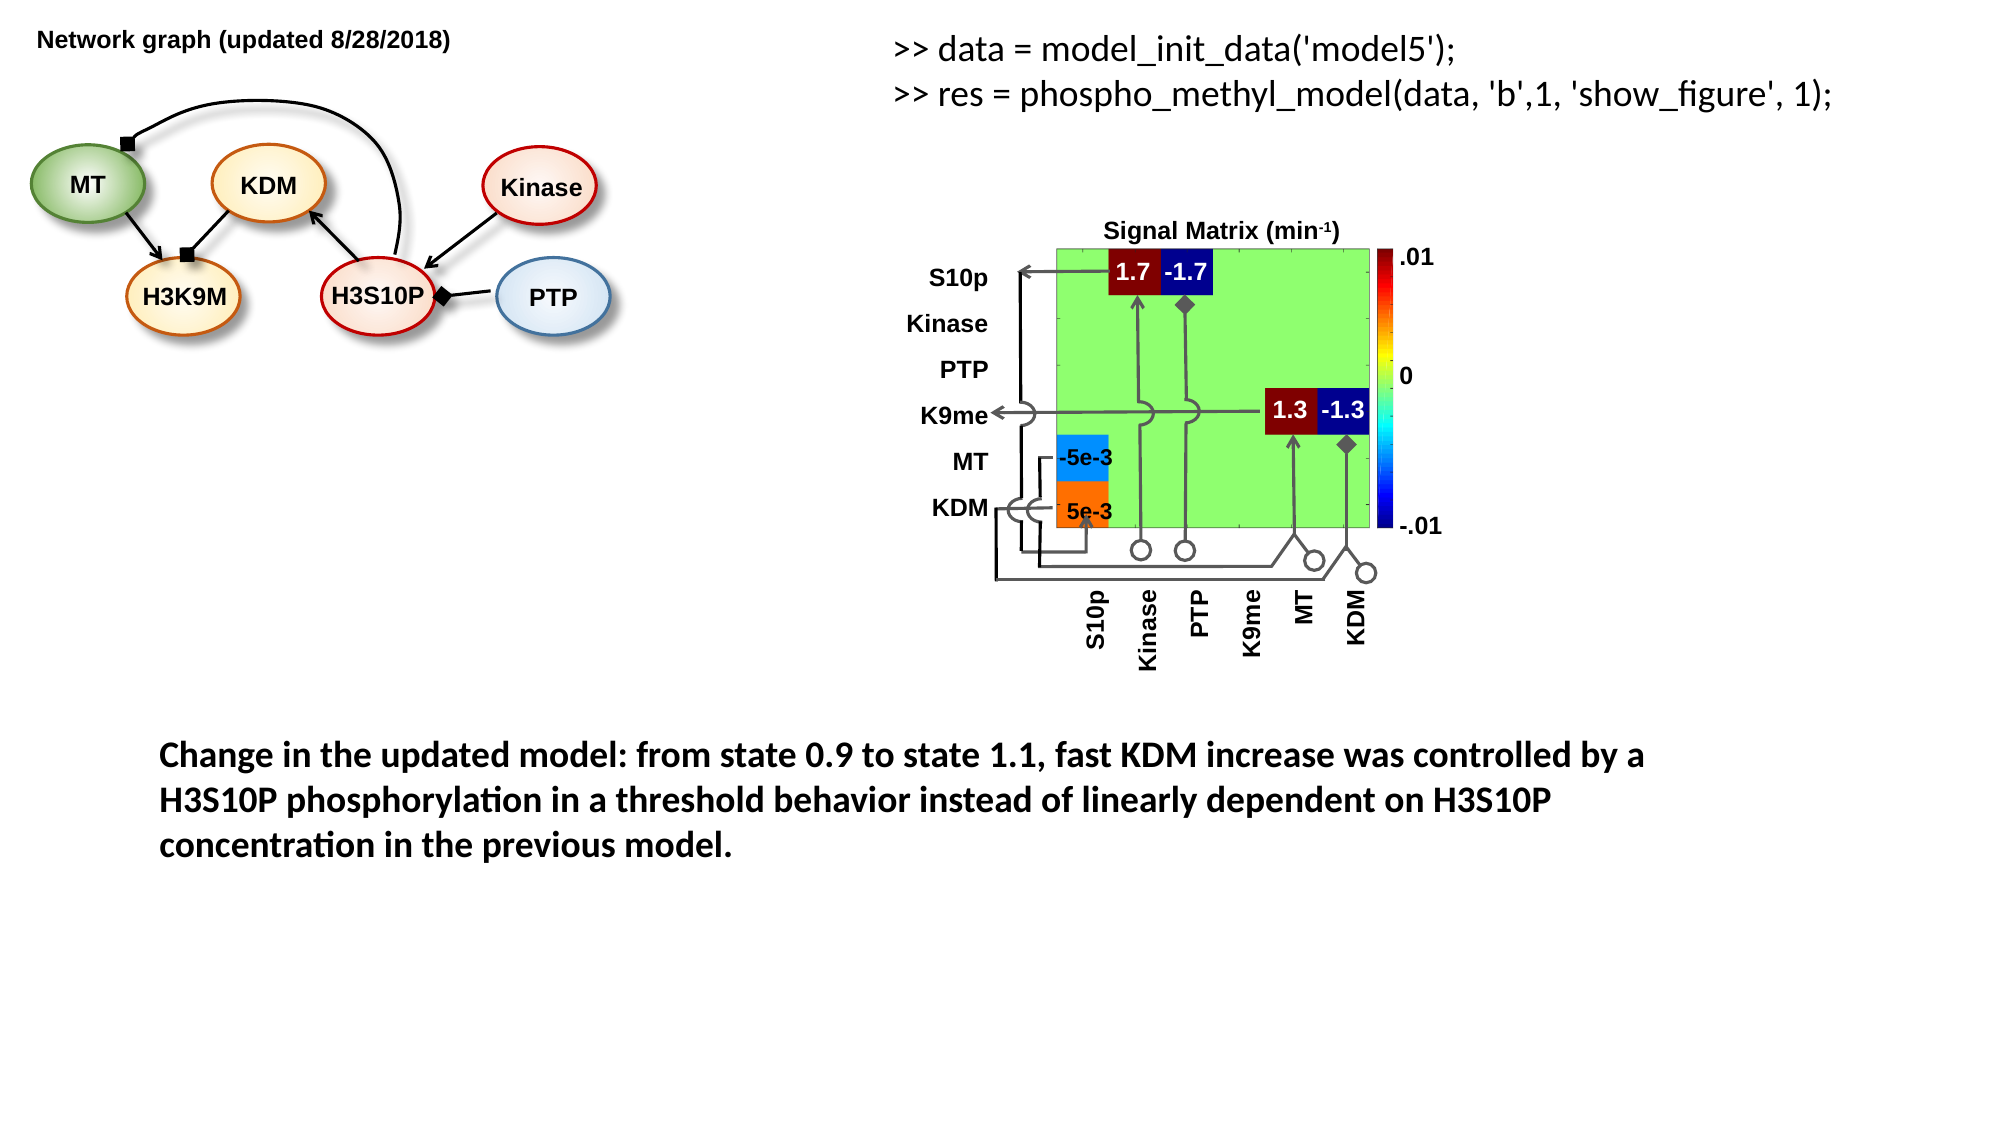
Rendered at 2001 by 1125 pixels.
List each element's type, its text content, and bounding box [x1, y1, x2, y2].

text_box >> data = model_init_data('model5'); >> res = phospho_methyl_model(data, 'b',1, 'show_figure', 1); [877, 17, 1866, 122]
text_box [31, 100, 617, 336]
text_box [904, 207, 1454, 675]
text_box Network graph (updated 8/28/2018) [21, 16, 626, 61]
text_box Change in the updated model: from state 0.9 to state 1.1, fast KDM increase was controlled by a H3S10P phosphorylation in a threshold behavior instead of linearly dependent on H3S10P concentration in the previous model. [144, 723, 1689, 873]
